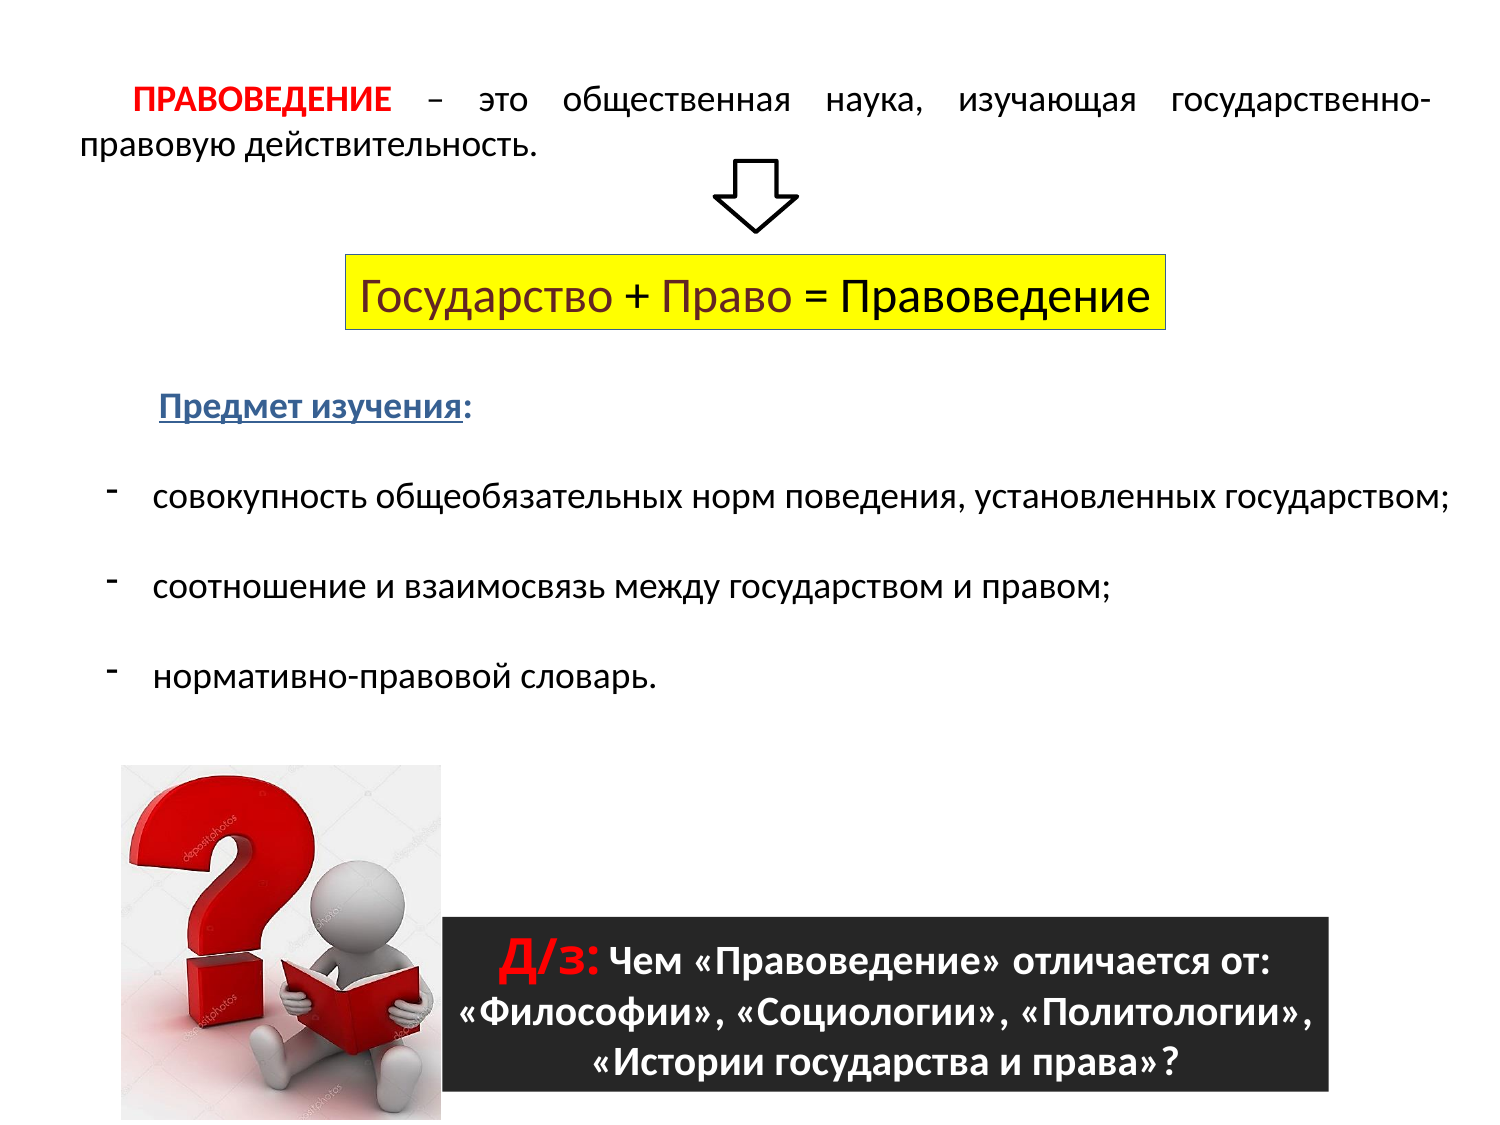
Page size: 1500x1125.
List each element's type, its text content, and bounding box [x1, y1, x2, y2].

picture [121, 765, 441, 1121]
text_box ПРАВОВЕДЕНИЕ – это общественная наука, изучающая государственно-правовую действительность. [64, 66, 1447, 172]
text_box Предмет изучения: совокупность общеобязательных норм поведения, установленных государством; соотношение и взаимосвязь между государством и правом; нормативно-правовой словарь. [91, 373, 1497, 704]
text_box Д/з: Чем «Правоведение» отличается от: «Философии», «Социологии», «Политологии», «Истории государства и права»? [444, 916, 1329, 1092]
text_box [712, 158, 800, 234]
text_box Государство + Право = Правоведение [345, 254, 1166, 330]
